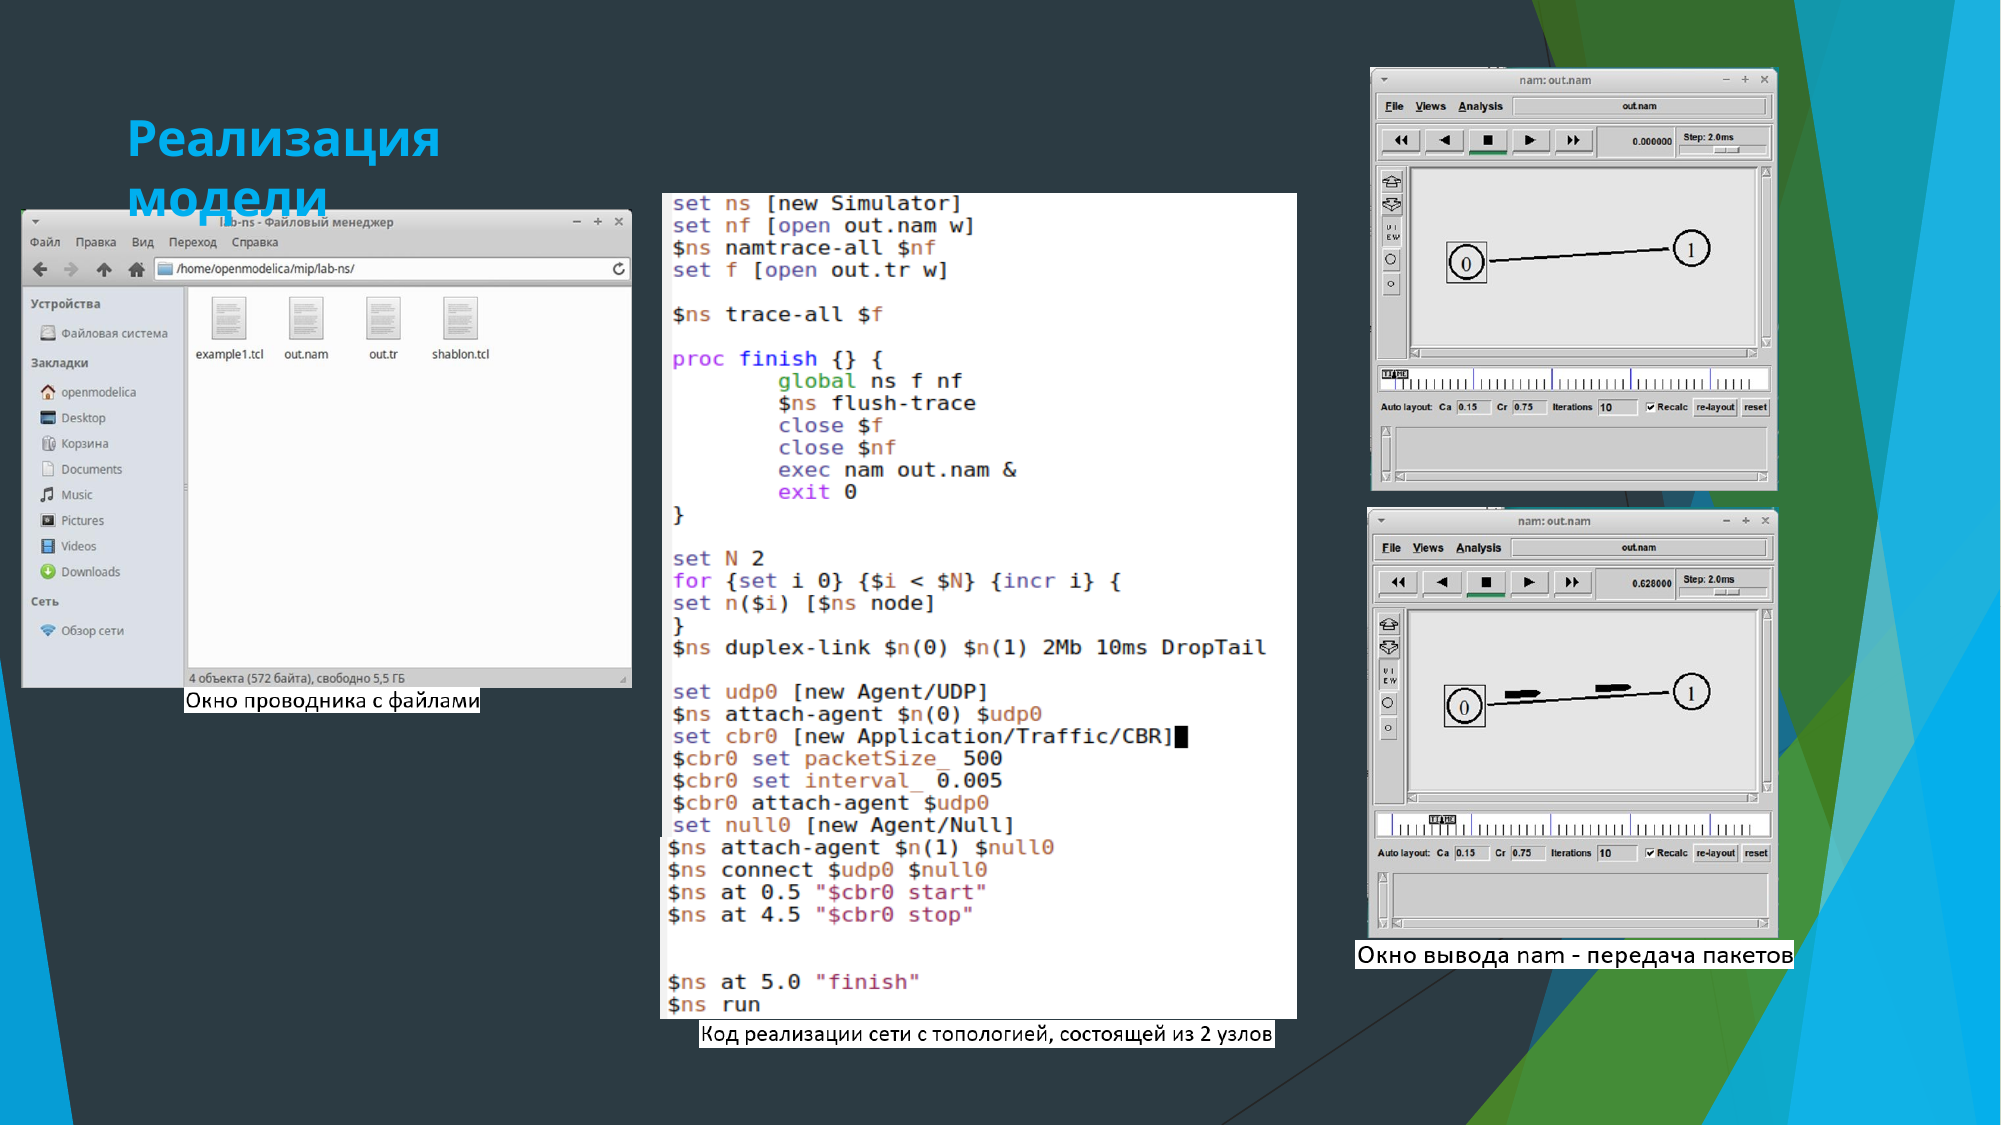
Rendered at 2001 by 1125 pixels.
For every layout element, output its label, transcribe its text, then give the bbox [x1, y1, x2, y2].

picture [1354, 940, 1794, 971]
picture [184, 687, 480, 713]
picture [1369, 66, 1779, 491]
picture [1366, 507, 1779, 938]
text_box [660, 193, 1298, 1019]
picture [699, 1019, 1275, 1048]
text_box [0, 209, 632, 1125]
title Реализация модели [124, 103, 632, 209]
